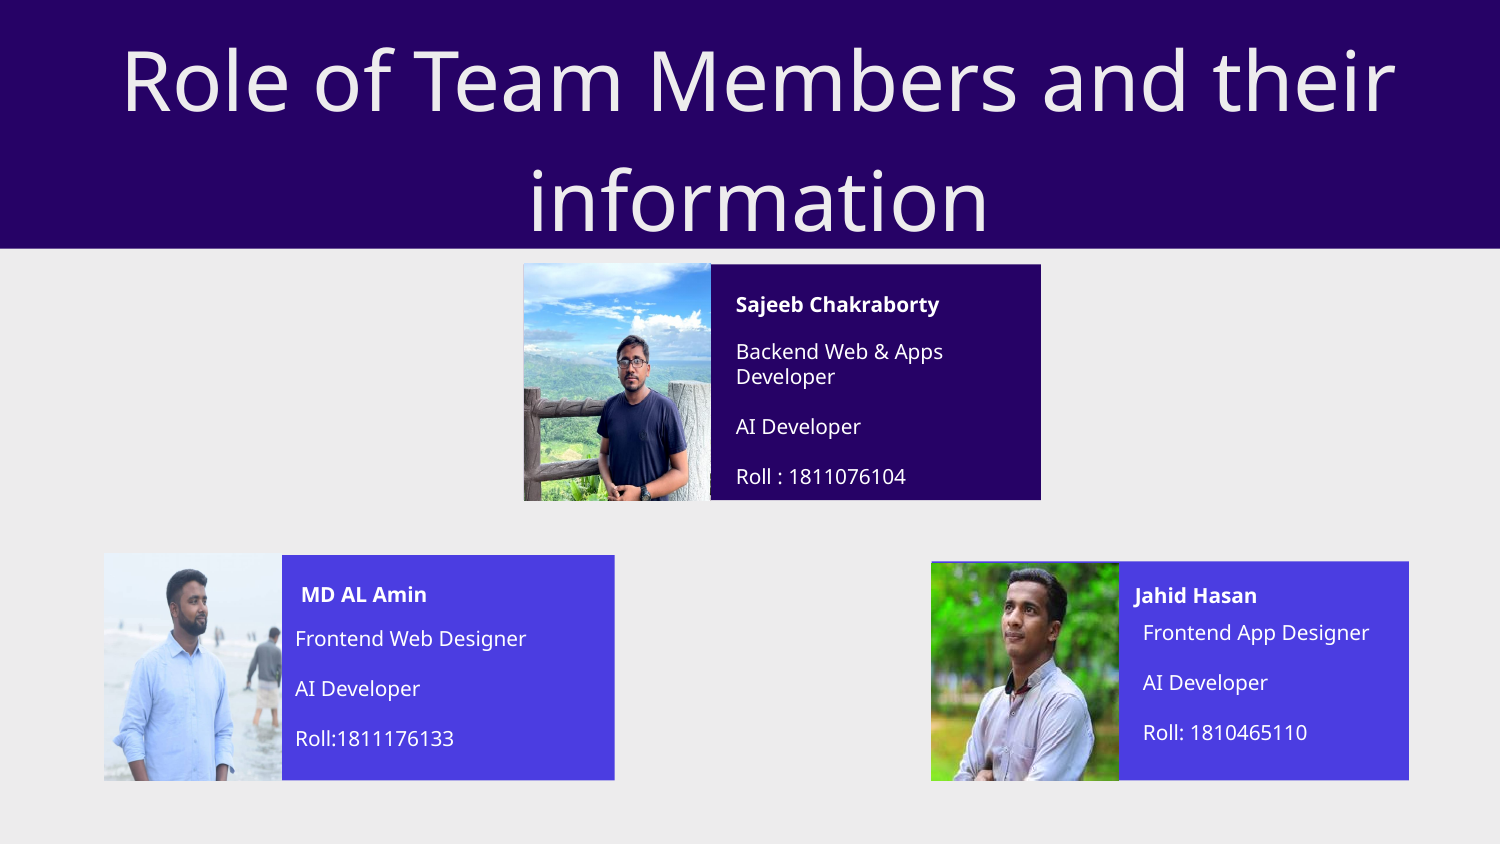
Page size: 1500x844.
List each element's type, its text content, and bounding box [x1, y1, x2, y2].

picture [931, 562, 1119, 781]
picture [104, 552, 283, 781]
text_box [713, 264, 1103, 501]
text_box Role of Team Members and their information [18, 8, 1500, 249]
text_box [285, 554, 615, 781]
text_box [0, 0, 1500, 249]
picture [523, 263, 711, 501]
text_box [1117, 561, 1410, 781]
